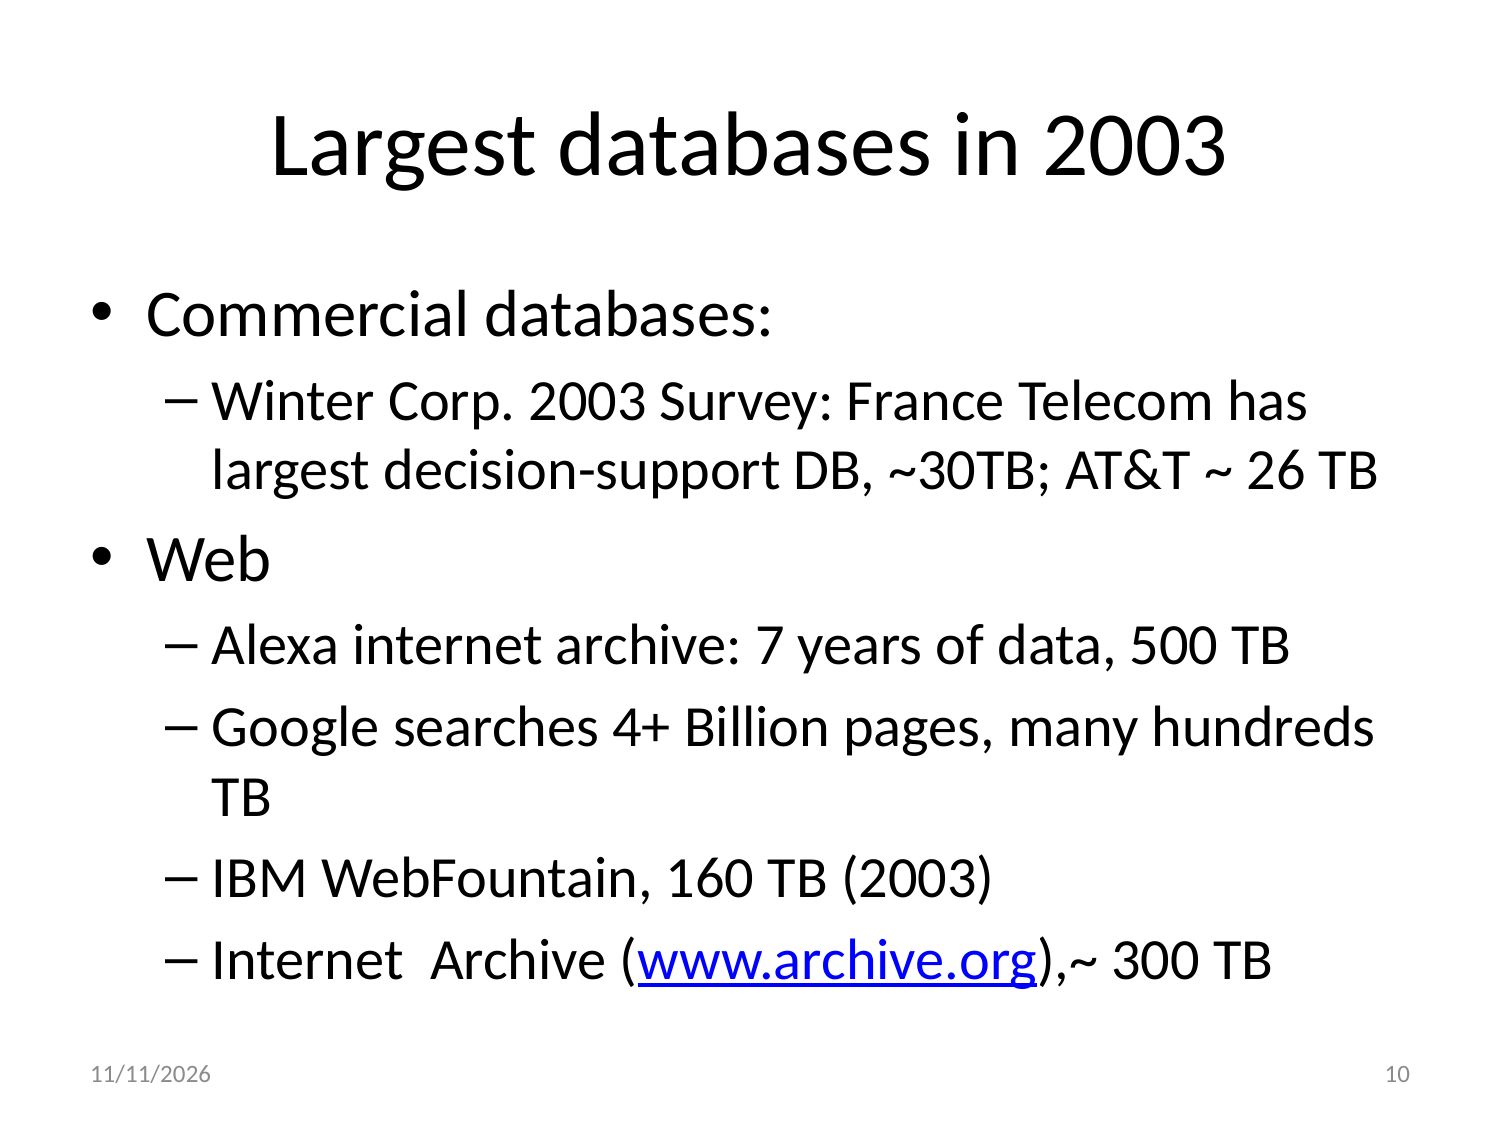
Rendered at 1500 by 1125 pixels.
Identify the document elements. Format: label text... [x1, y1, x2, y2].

list Commercial databases: Winter Corp. 2003 Survey: France Telecom has largest decision-support DB, ~30TB; AT&T ~ 26 TB Web Alexa internet archive: 7 years of data, 500 TB Google searches 4+ Billion pages, many hundreds TB IBM WebFountain, 160 TB (2003) Internet Archive (www.archive.org),~ 300 TB [75, 262, 1425, 1005]
slide_number 10 [1074, 1042, 1425, 1103]
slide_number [75, 1042, 425, 1103]
title Largest databases in 2003 [75, 45, 1425, 233]
